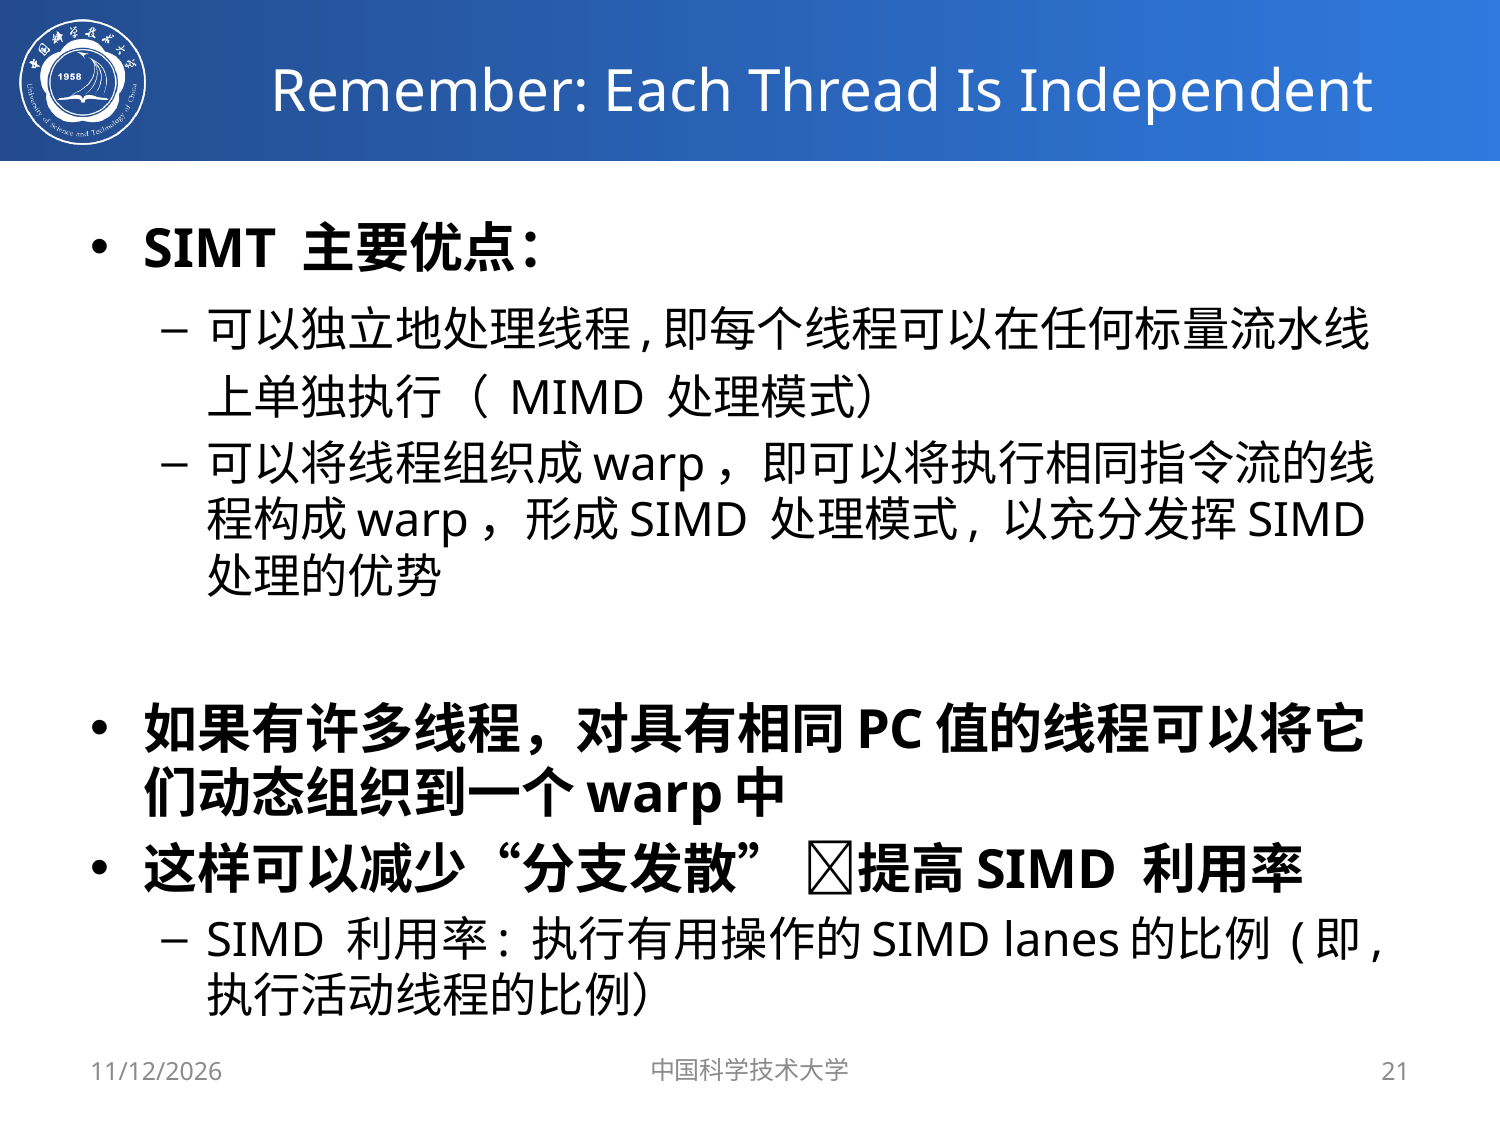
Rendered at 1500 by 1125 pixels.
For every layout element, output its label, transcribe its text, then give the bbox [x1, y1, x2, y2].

slide_number 21 [1074, 1042, 1425, 1103]
list SIMT 主要优点： 可以独立地处理线程,即每个线程可以在任何标量流水线上单独执行（ MIMD 处理模式） 可以将线程组织成warp，即可以将执行相同指令流的线程构成warp，形成SIMD 处理模式, 以充分发挥SIMD处理的优势 如果有许多线程，对具有相同PC值的线程可以将它们动态组织到一个warp中 这样可以减少“分支发散” 提高SIMD 利用率 SIMD 利用率: 执行有用操作的SIMD lanes的比例 (即, 执行活动线程的比例） [75, 206, 1425, 1036]
title Remember: Each Thread Is Independent [169, 24, 1475, 153]
footer 中国科学技术大学 [512, 1042, 988, 1103]
picture [19, 19, 146, 145]
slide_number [75, 1042, 425, 1103]
